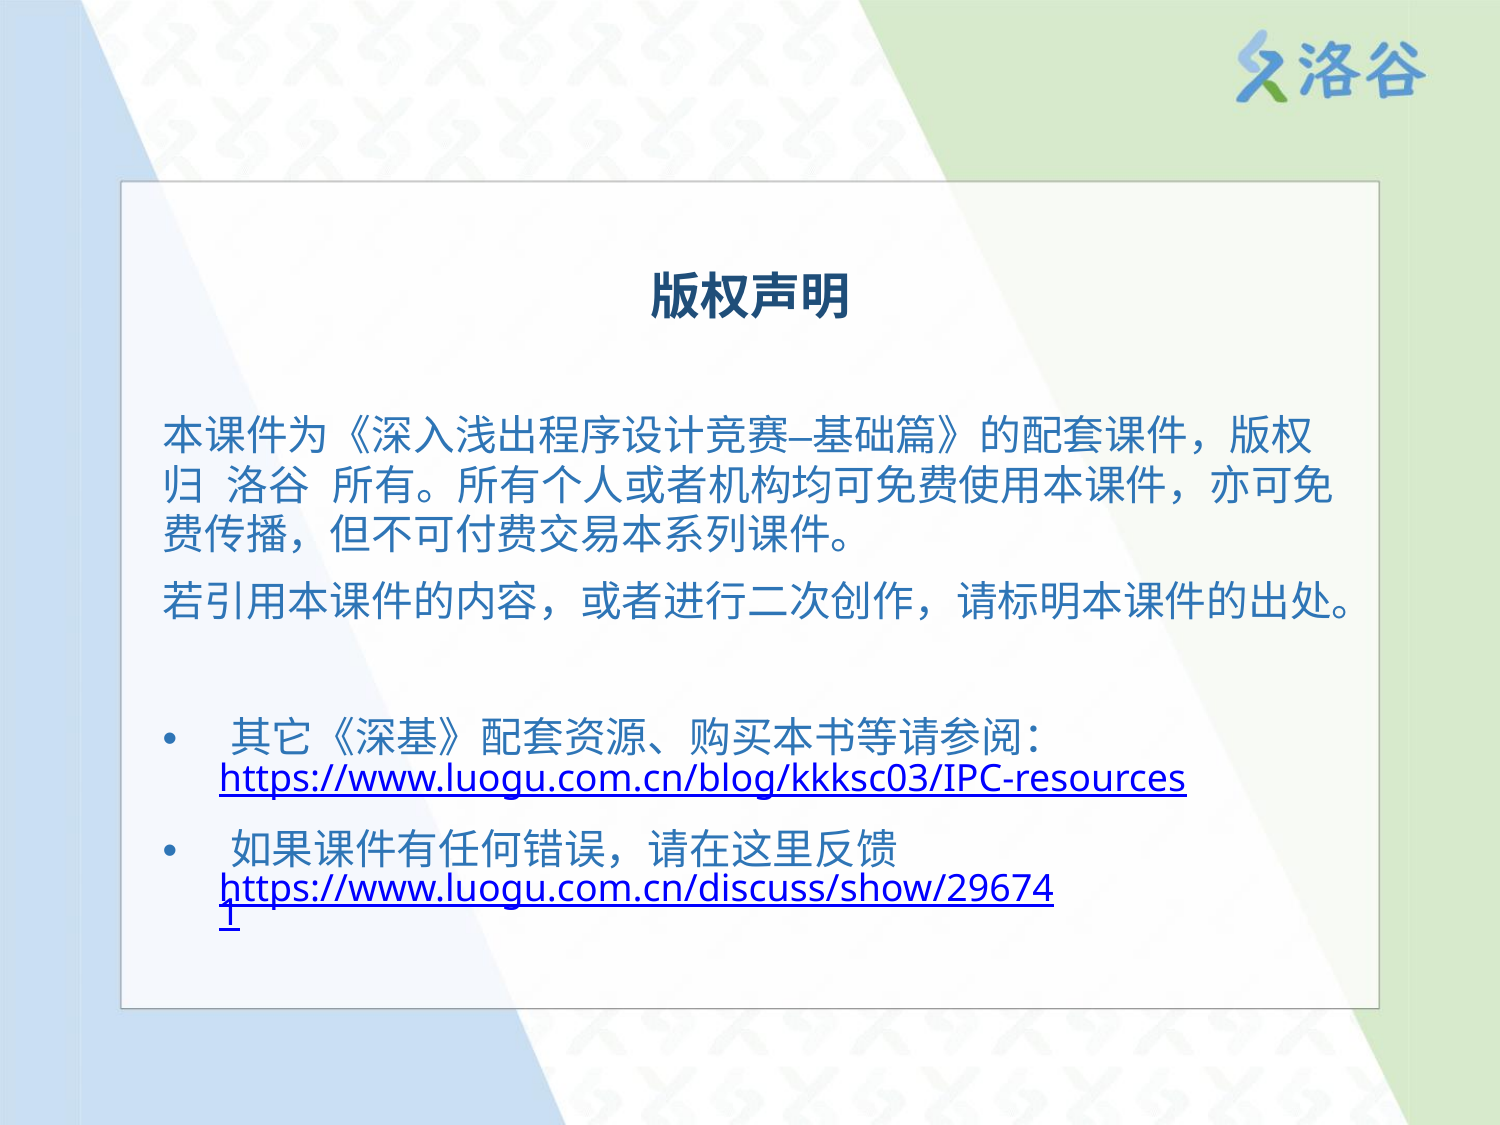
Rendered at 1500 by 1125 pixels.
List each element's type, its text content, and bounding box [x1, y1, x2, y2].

text_box [0, 0, 1500, 1125]
text_box https://www.luogu.com.cn/discuss/show/296741 [218, 877, 1070, 916]
text_box • 如果课件有任何错误，请在这里反馈 [162, 826, 911, 874]
text_box 本课件为《深入浅出程序设计竞赛–基础篇》的配套课件，版权 归 洛谷 所有。所有个人或者机构均可免费使用本课件，亦可免 费传播，但不可付费交易本系列课件。 [162, 416, 1357, 559]
text_box • 其它《深基》配套资源、购买本书等请参阅： https://www.luogu.com.cn/blog/kkksc03/IPC-resources [162, 714, 1201, 805]
text_box 版权声明 [650, 272, 876, 325]
text_box 若引用本课件的内容，或者进行二次创作，请标明本课件的出处。 [162, 583, 1399, 626]
